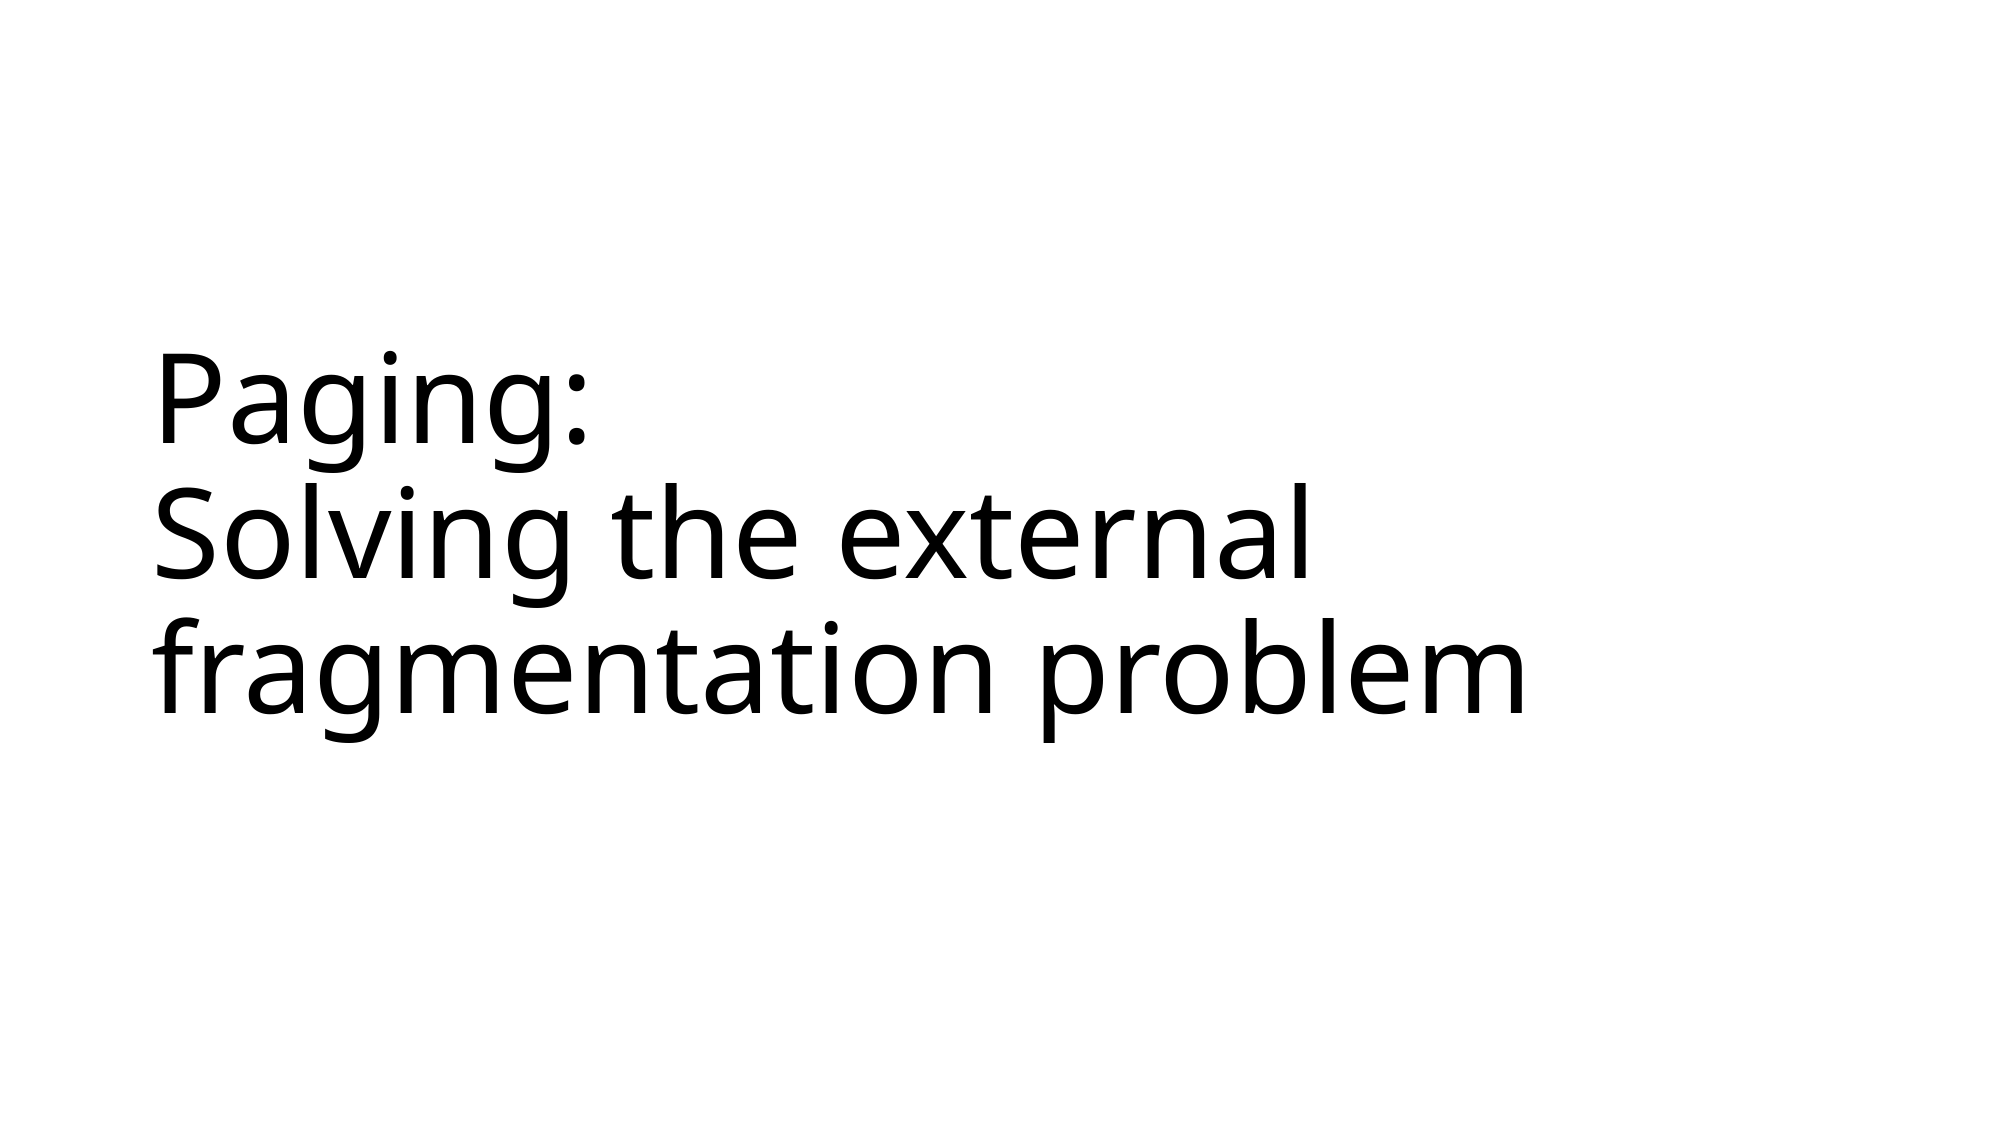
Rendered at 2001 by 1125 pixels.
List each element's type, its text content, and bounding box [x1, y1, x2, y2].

title Paging: Solving the external fragmentation problem [136, 280, 1862, 749]
